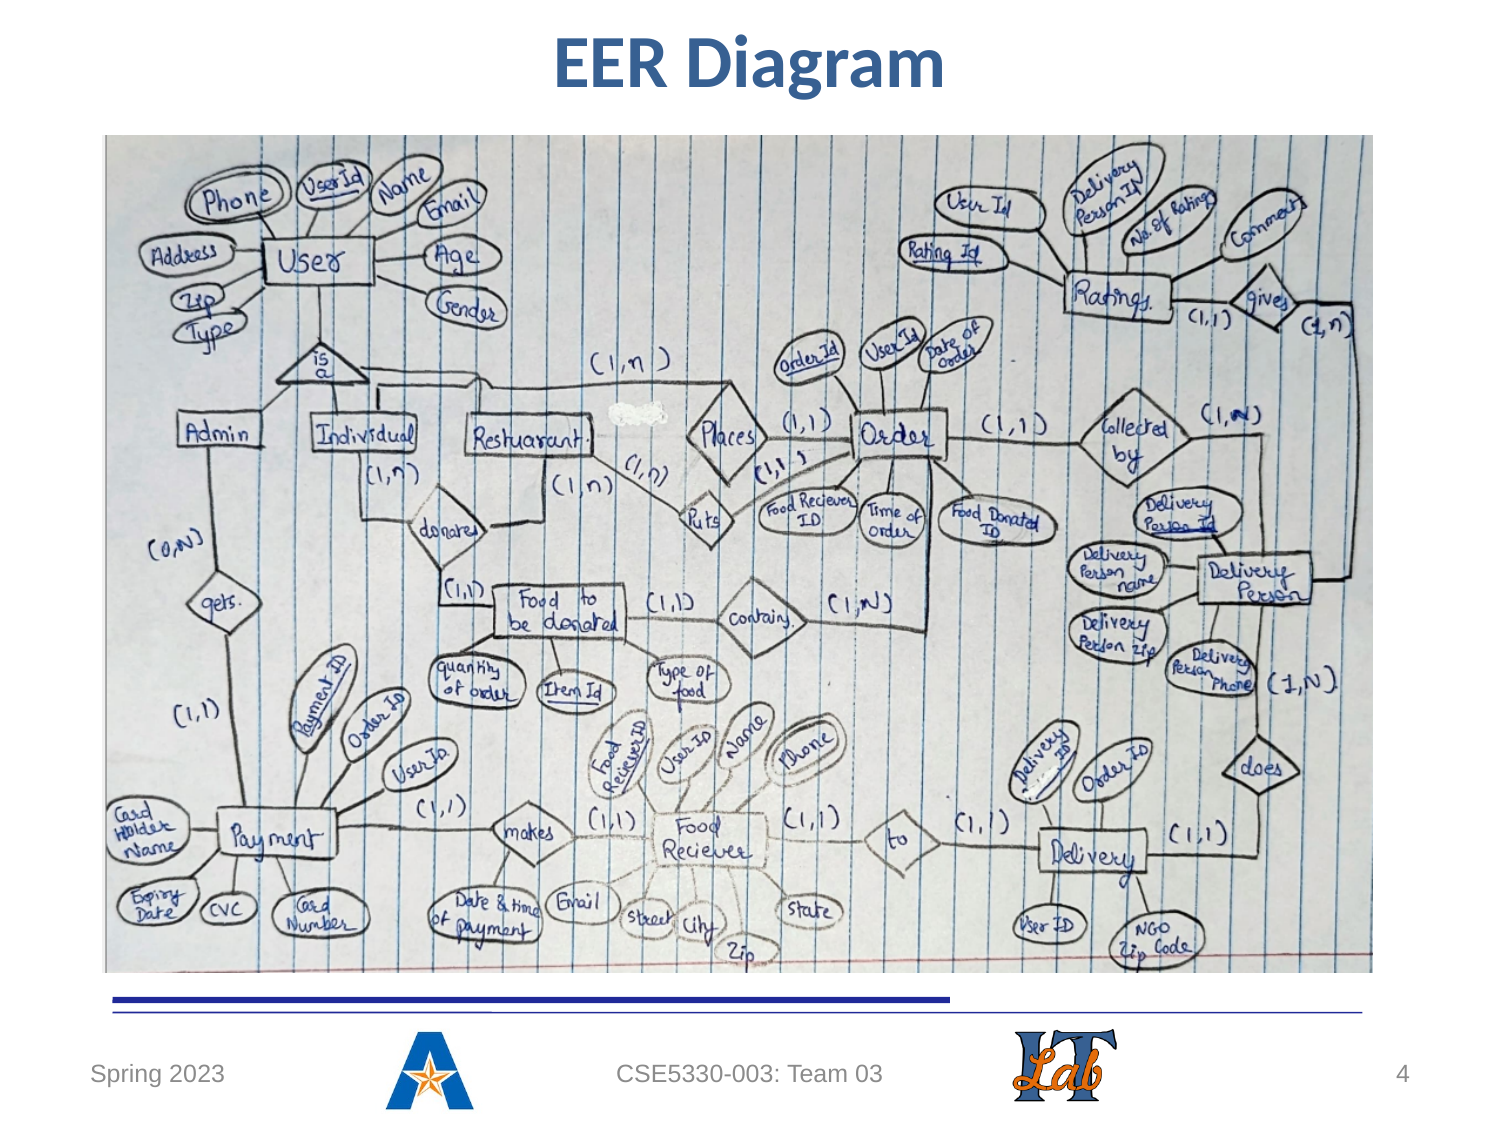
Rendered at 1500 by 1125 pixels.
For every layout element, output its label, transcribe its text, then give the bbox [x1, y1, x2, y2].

picture [375, 1028, 488, 1114]
slide_number 4 [1074, 1042, 1425, 1103]
footer CSE5330-003: Team 03 [512, 1042, 988, 1103]
slide_number Spring 2023 [75, 1042, 425, 1103]
picture [1012, 1028, 1117, 1102]
picture [102, 134, 1374, 973]
title EER Diagram [75, 16, 1425, 99]
